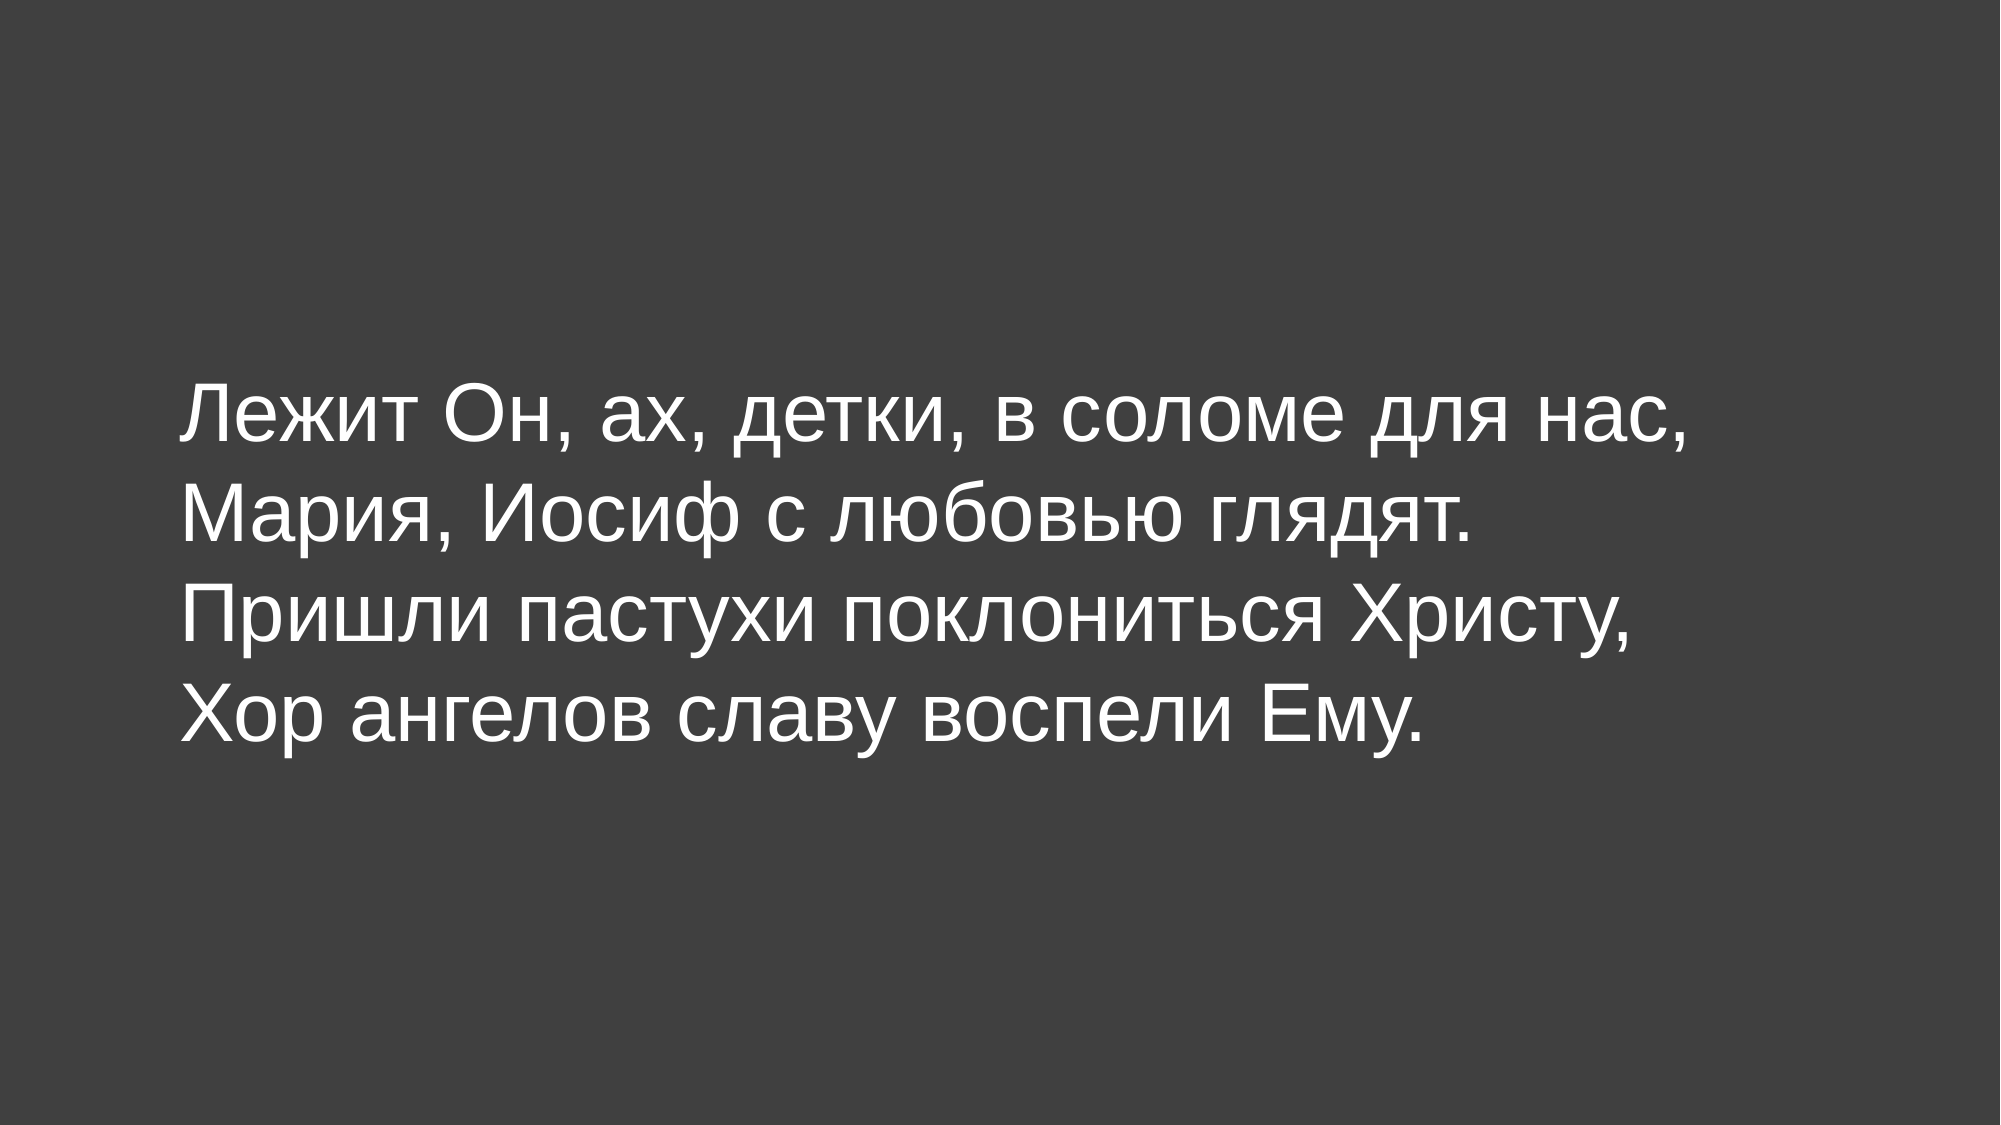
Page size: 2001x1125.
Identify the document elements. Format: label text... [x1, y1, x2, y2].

text_box Лежит Он, ах, детки, в соломе для нас, Мария, Иосиф с любовью глядят. Пришли пастухи поклониться Христу, Хор ангелов славу воспели Ему. [164, 151, 1908, 966]
